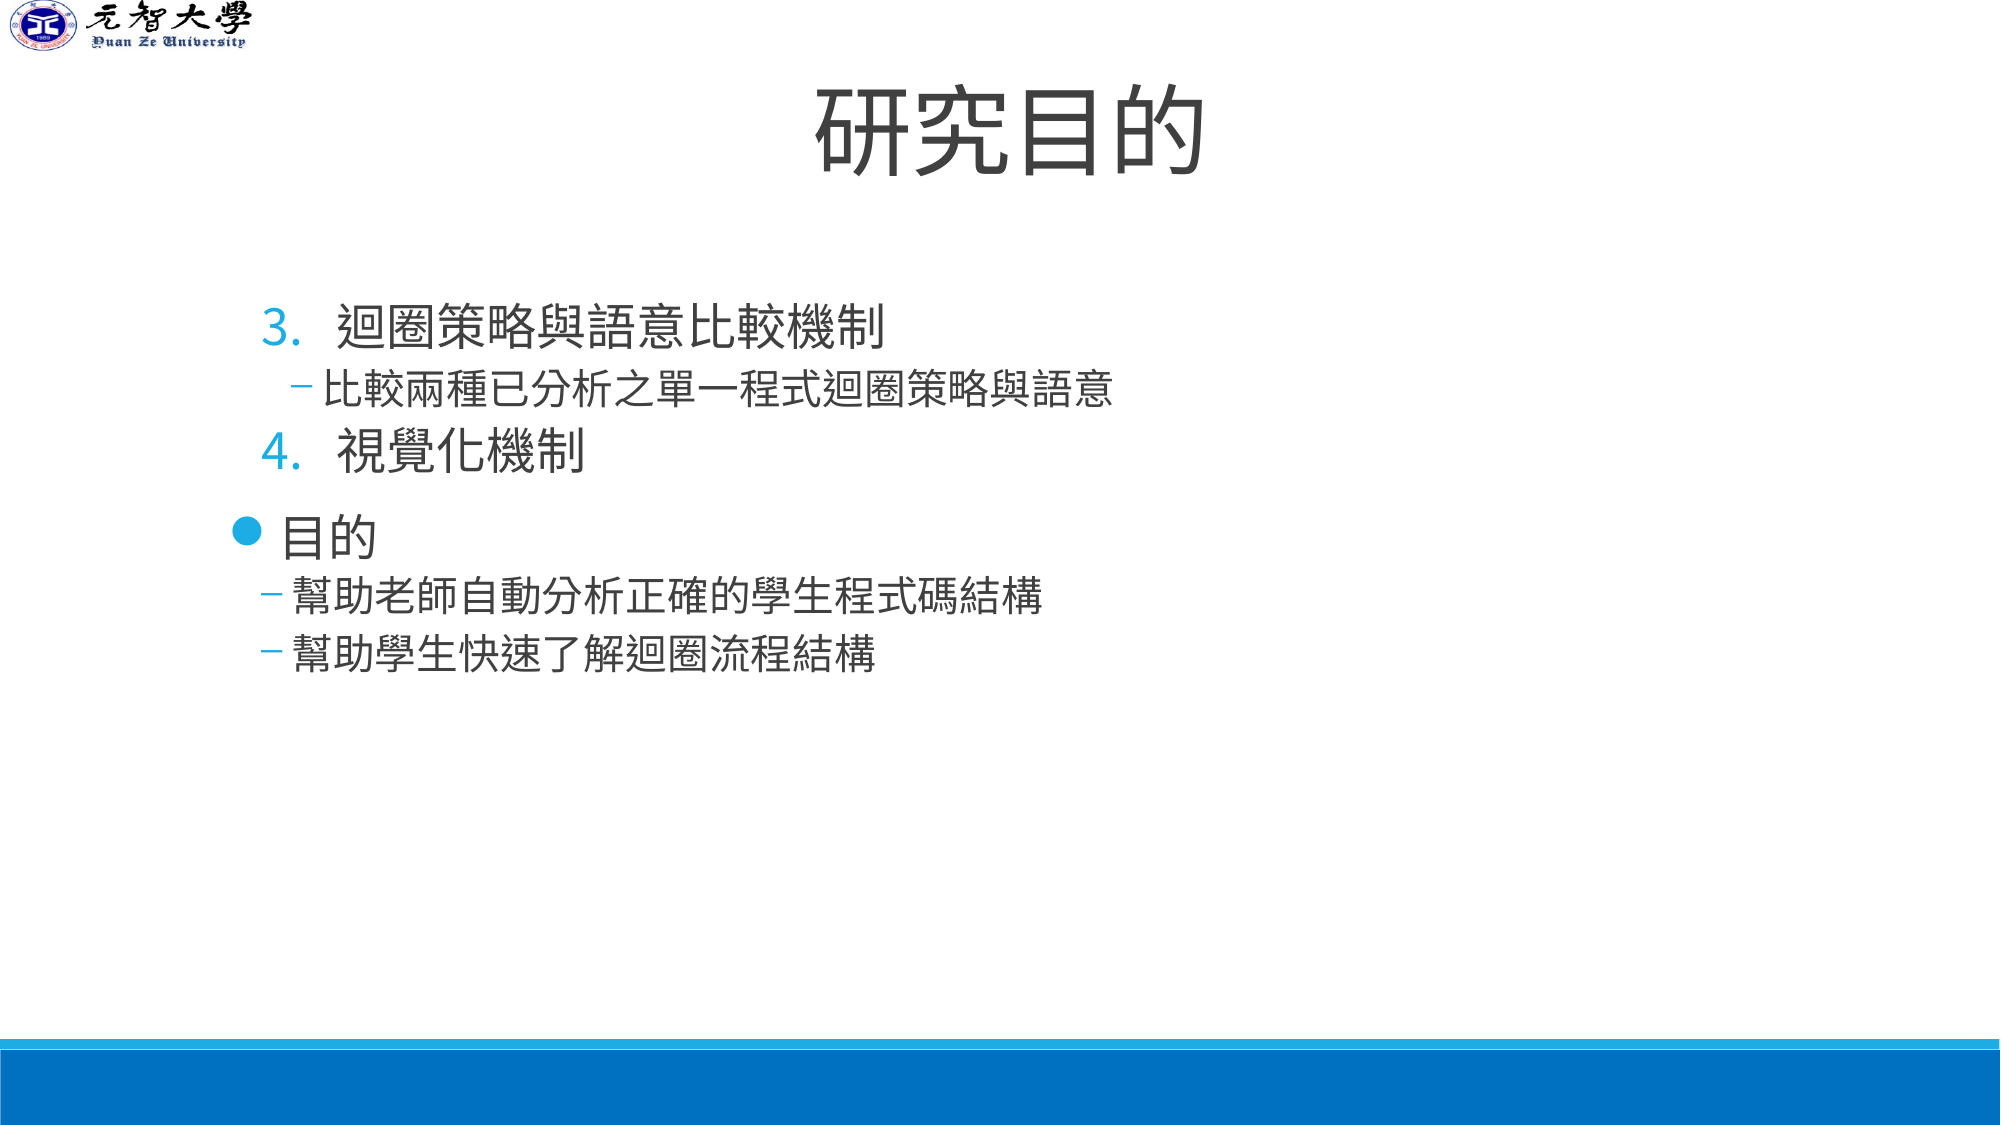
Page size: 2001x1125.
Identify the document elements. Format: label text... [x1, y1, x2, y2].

list 迴圈策略與語意比較機制 比較兩種已分析之單一程式迴圈策略與語意 視覺化機制 目的 幫助老師自動分析正確的學生程式碼結構 幫助學生快速了解迴圈流程結構 [228, 294, 2000, 1040]
text_box 研究目的 [654, 0, 1369, 197]
picture [0, 0, 262, 52]
